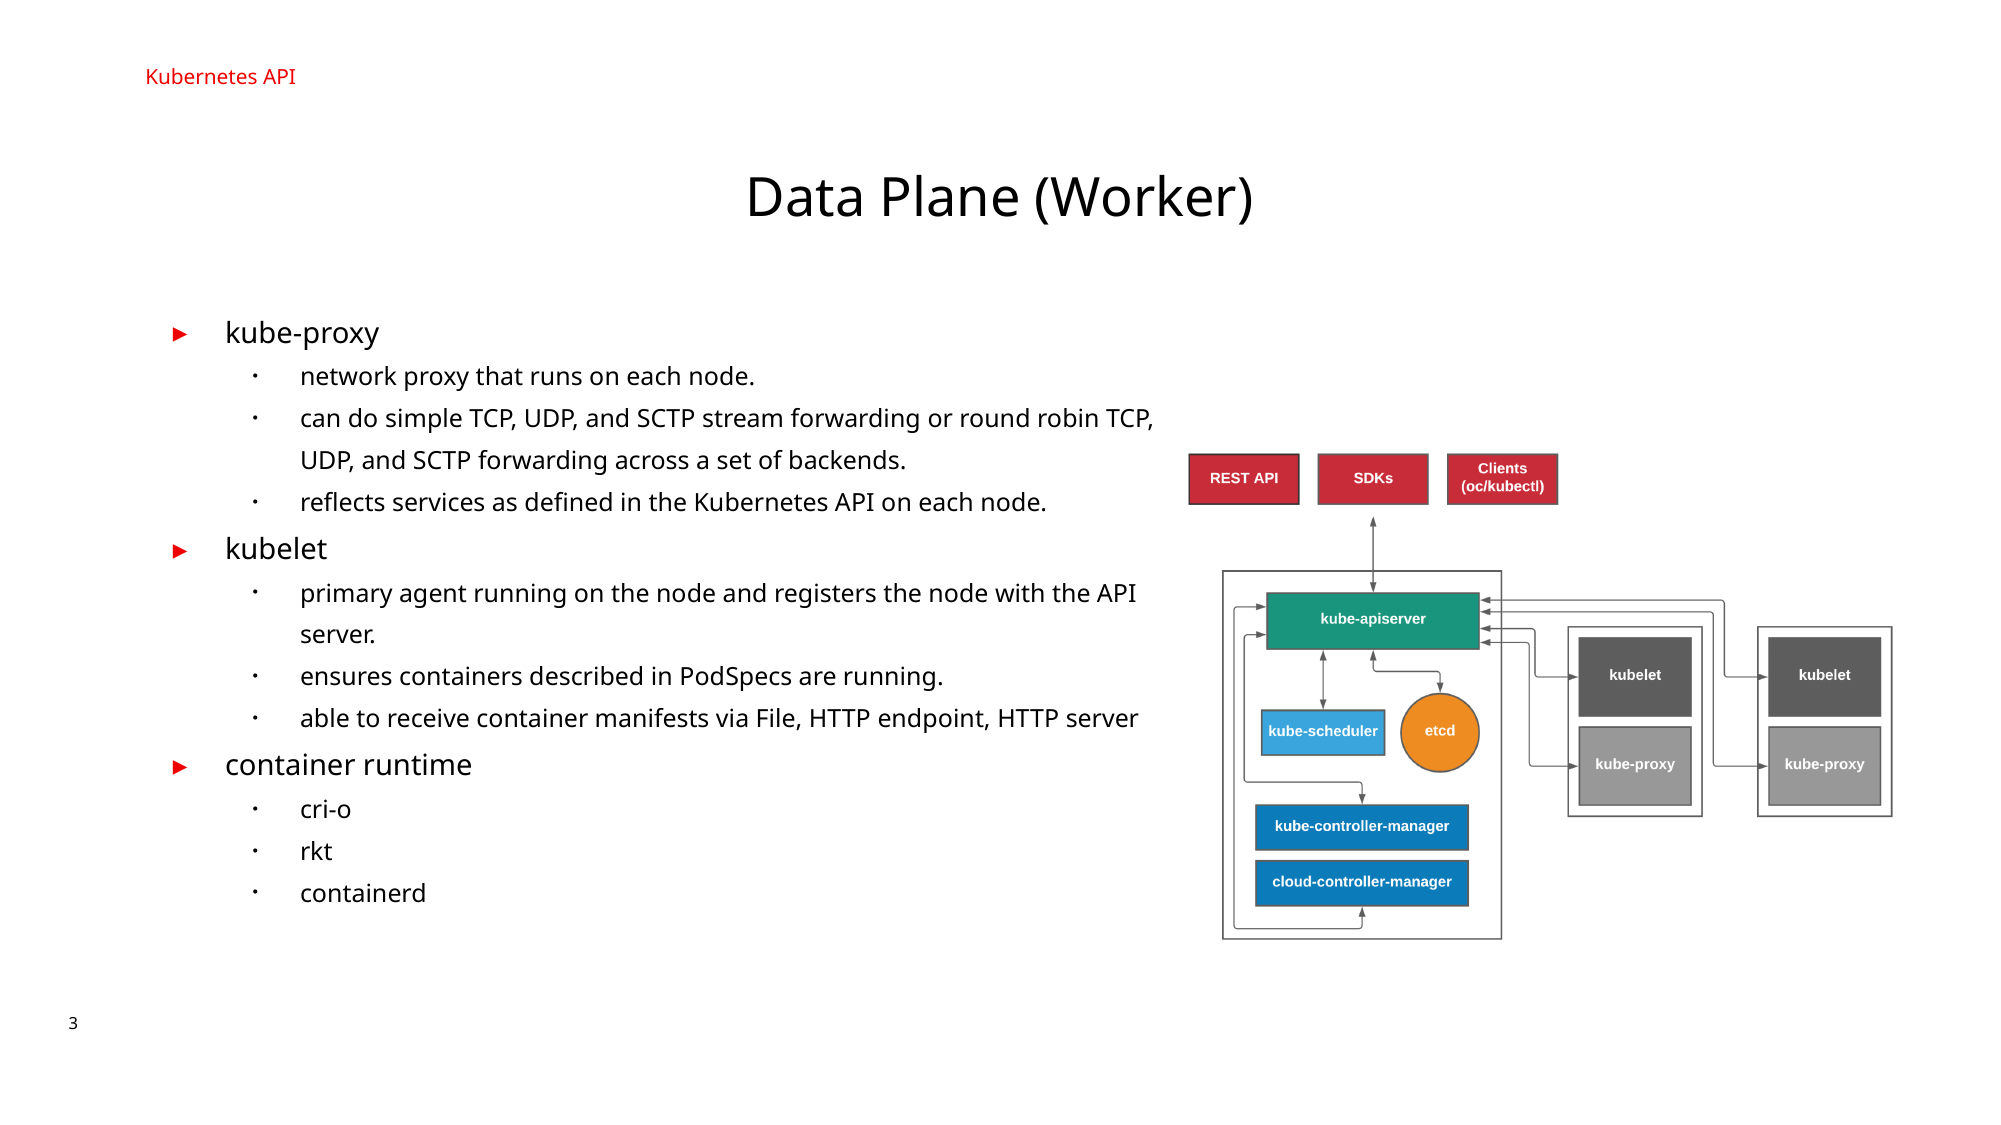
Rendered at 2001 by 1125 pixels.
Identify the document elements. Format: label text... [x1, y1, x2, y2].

title Data Plane (Worker) [145, 143, 1855, 234]
slide_number 3 [13, 1012, 134, 1036]
subtitle Kubernetes API [73, 9, 919, 143]
list kube-proxy network proxy that runs on each node. can do simple TCP, UDP, and SCTP stream forwarding or round robin TCP, UDP, and SCTP forwarding across a set of backends. reflects services as defined in the Kubernetes API on each node. kubelet primary agent running on the node and registers the node with the API server. ensures containers described in PodSpecs are running. able to receive container manifests via File, HTTP endpoint, HTTP server container runtime cri-o rkt containerd [150, 299, 1160, 975]
picture [1167, 432, 1914, 962]
